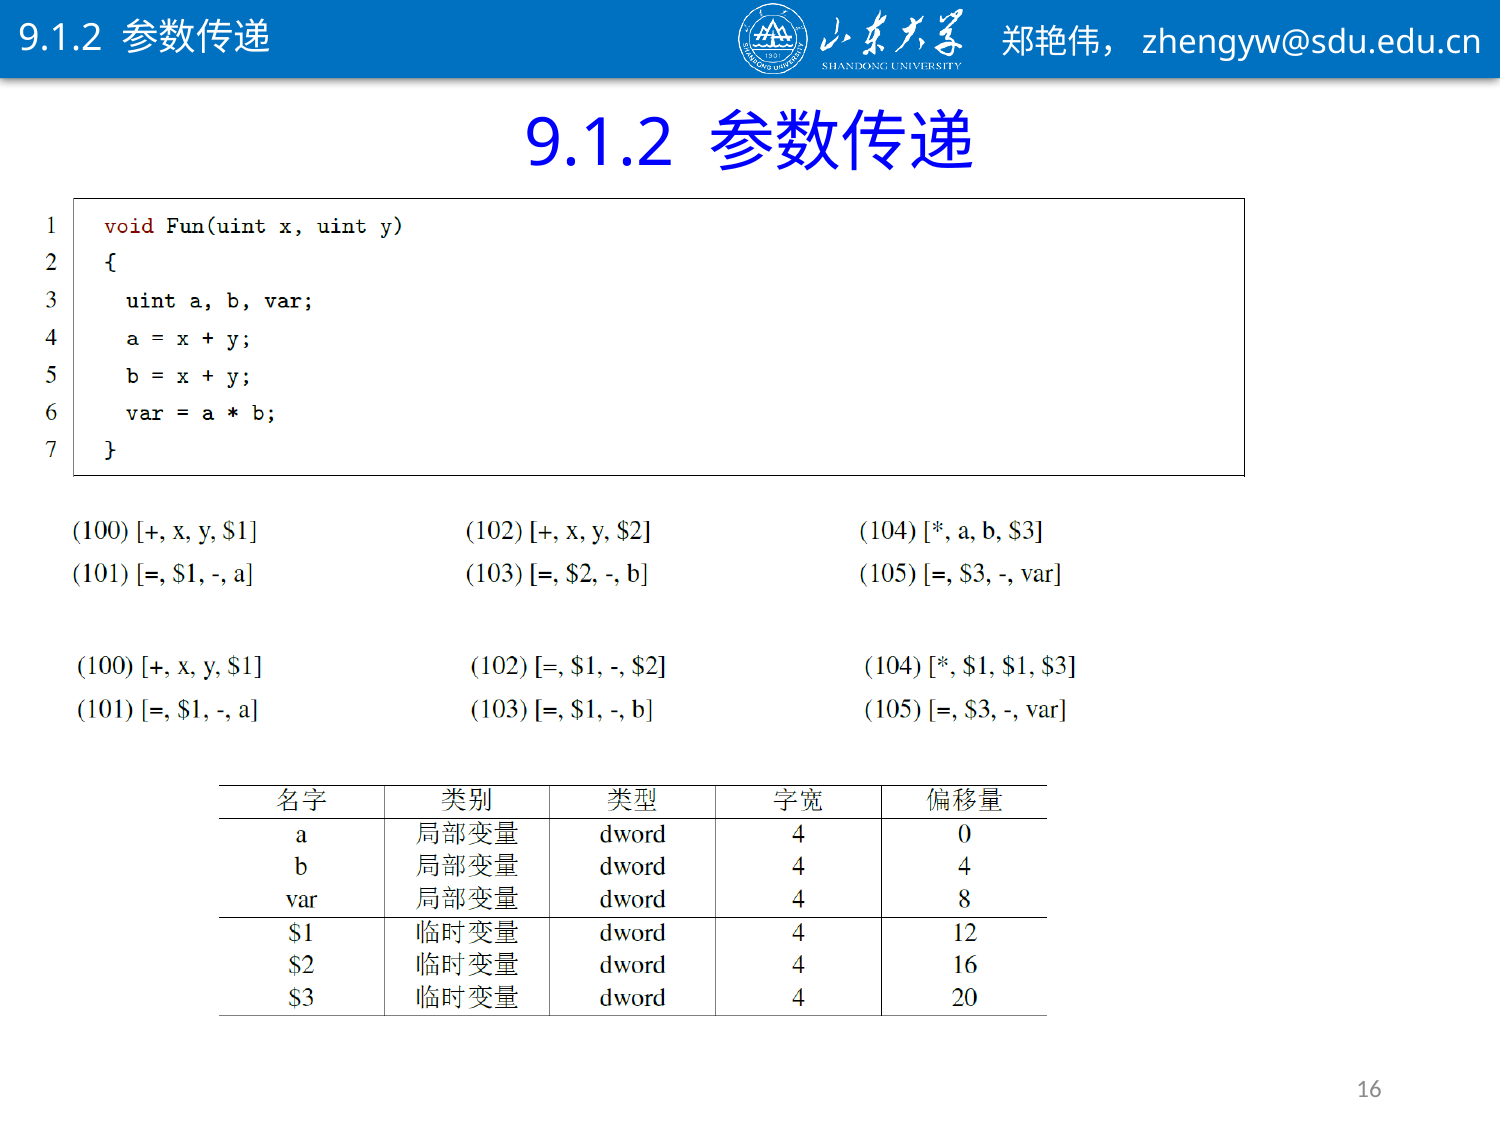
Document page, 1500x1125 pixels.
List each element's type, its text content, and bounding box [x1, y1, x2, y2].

picture [738, 3, 963, 74]
picture [41, 187, 1251, 482]
text_box 9.1.2 参数传递 [3, 5, 287, 66]
text_box 9.1.2 参数传递 [0, 91, 1500, 187]
picture [64, 503, 1077, 605]
slide_number 16 [1059, 1057, 1397, 1118]
picture [64, 632, 1090, 740]
picture [212, 774, 1060, 1023]
